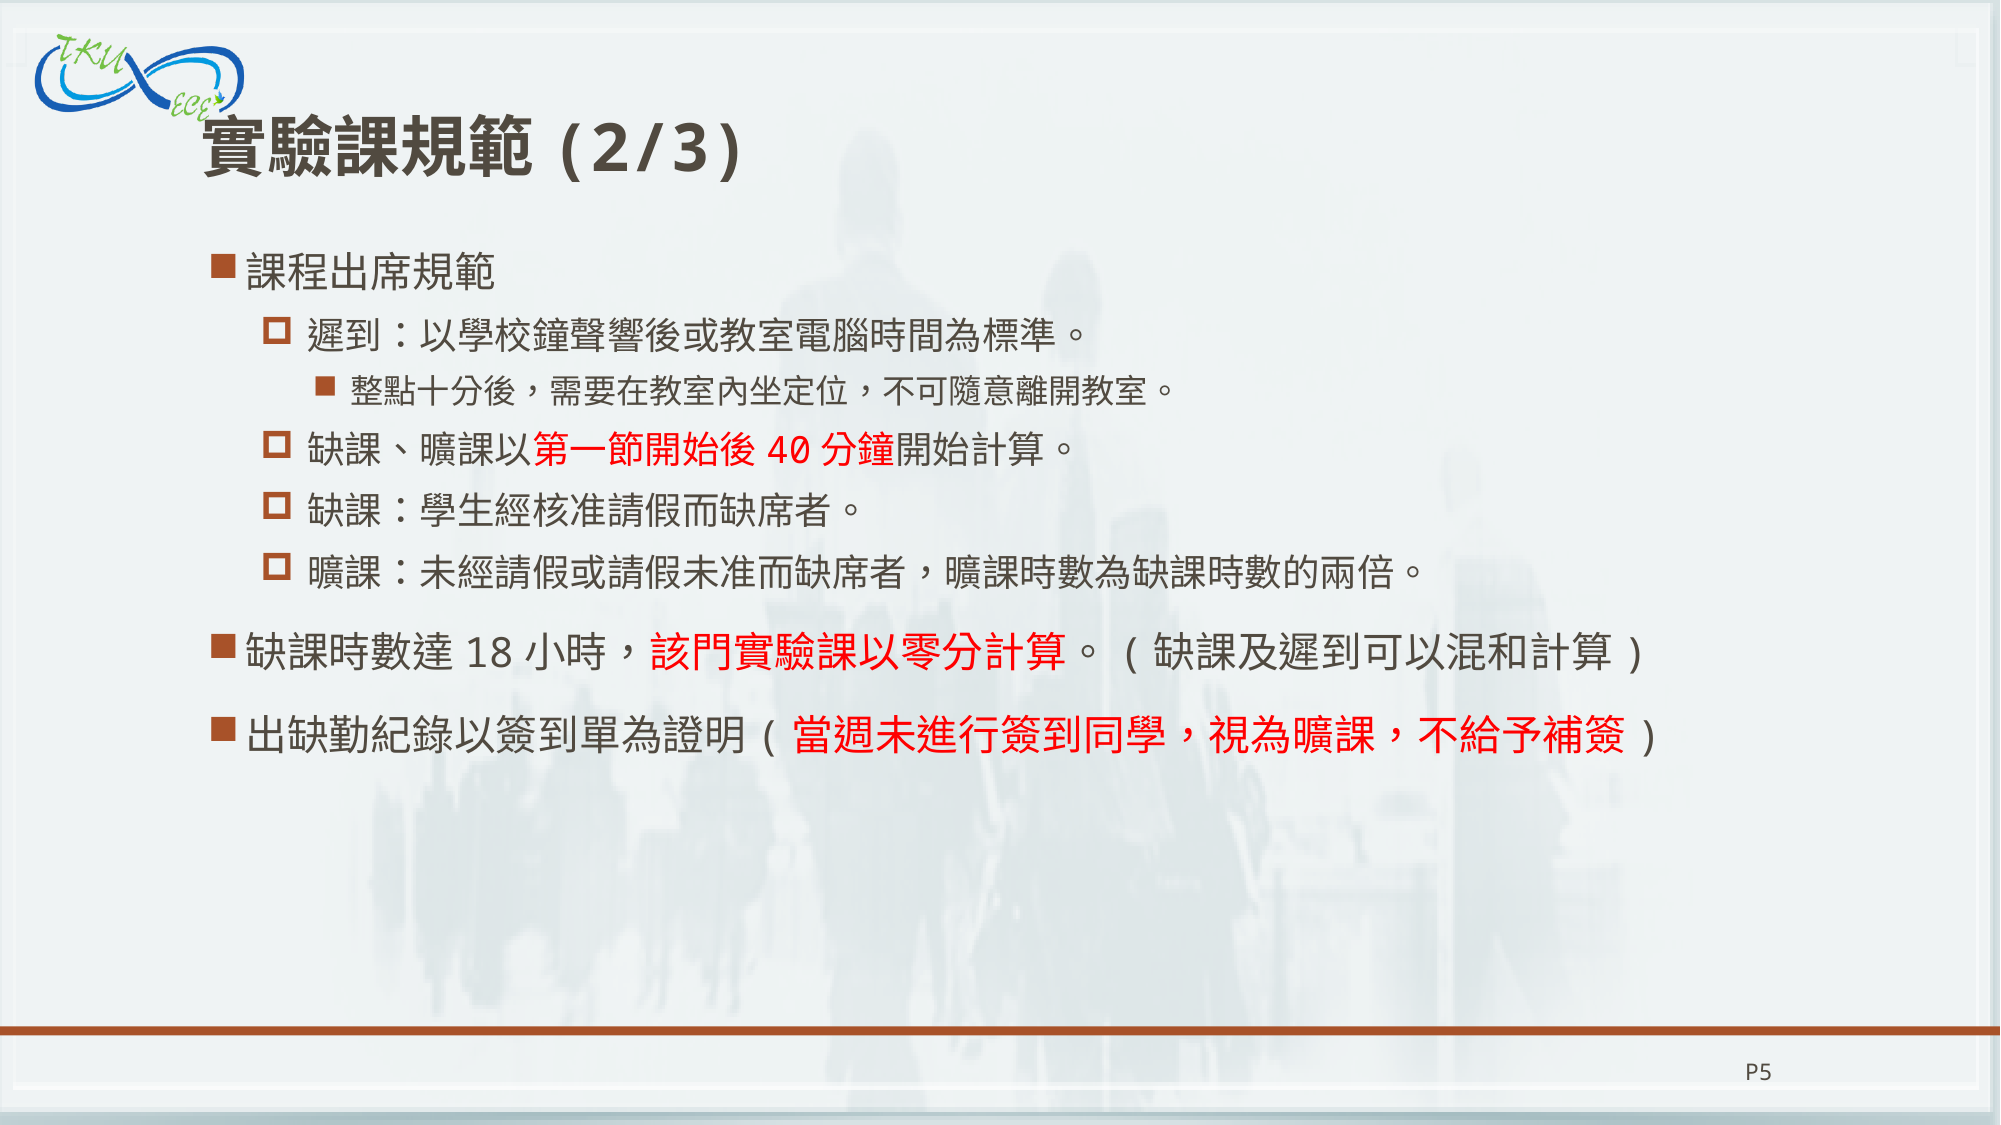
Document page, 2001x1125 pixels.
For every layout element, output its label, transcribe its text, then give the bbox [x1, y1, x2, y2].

title 實驗課規範(2/3) [185, 56, 1761, 244]
list 課程出席規範 遲到：以學校鐘聲響後或教室電腦時間為標準。 整點十分後，需要在教室內坐定位，不可隨意離開教室。 缺課、曠課以第一節開始後40分鐘開始計算。 缺課：學生經核准請假而缺席者。 曠課：未經請假或請假未准而缺席者，曠課時數為缺課時數的兩倍。 缺課時數達18小時，該門實驗課以零分計算。(缺課及遲到可以混和計算) 出缺勤紀錄以簽到單為證明(當週未進行簽到同學，視為曠課，不給予補簽) [185, 244, 1761, 919]
picture [0, 19, 280, 136]
slide_number P5 [1672, 1053, 1788, 1093]
